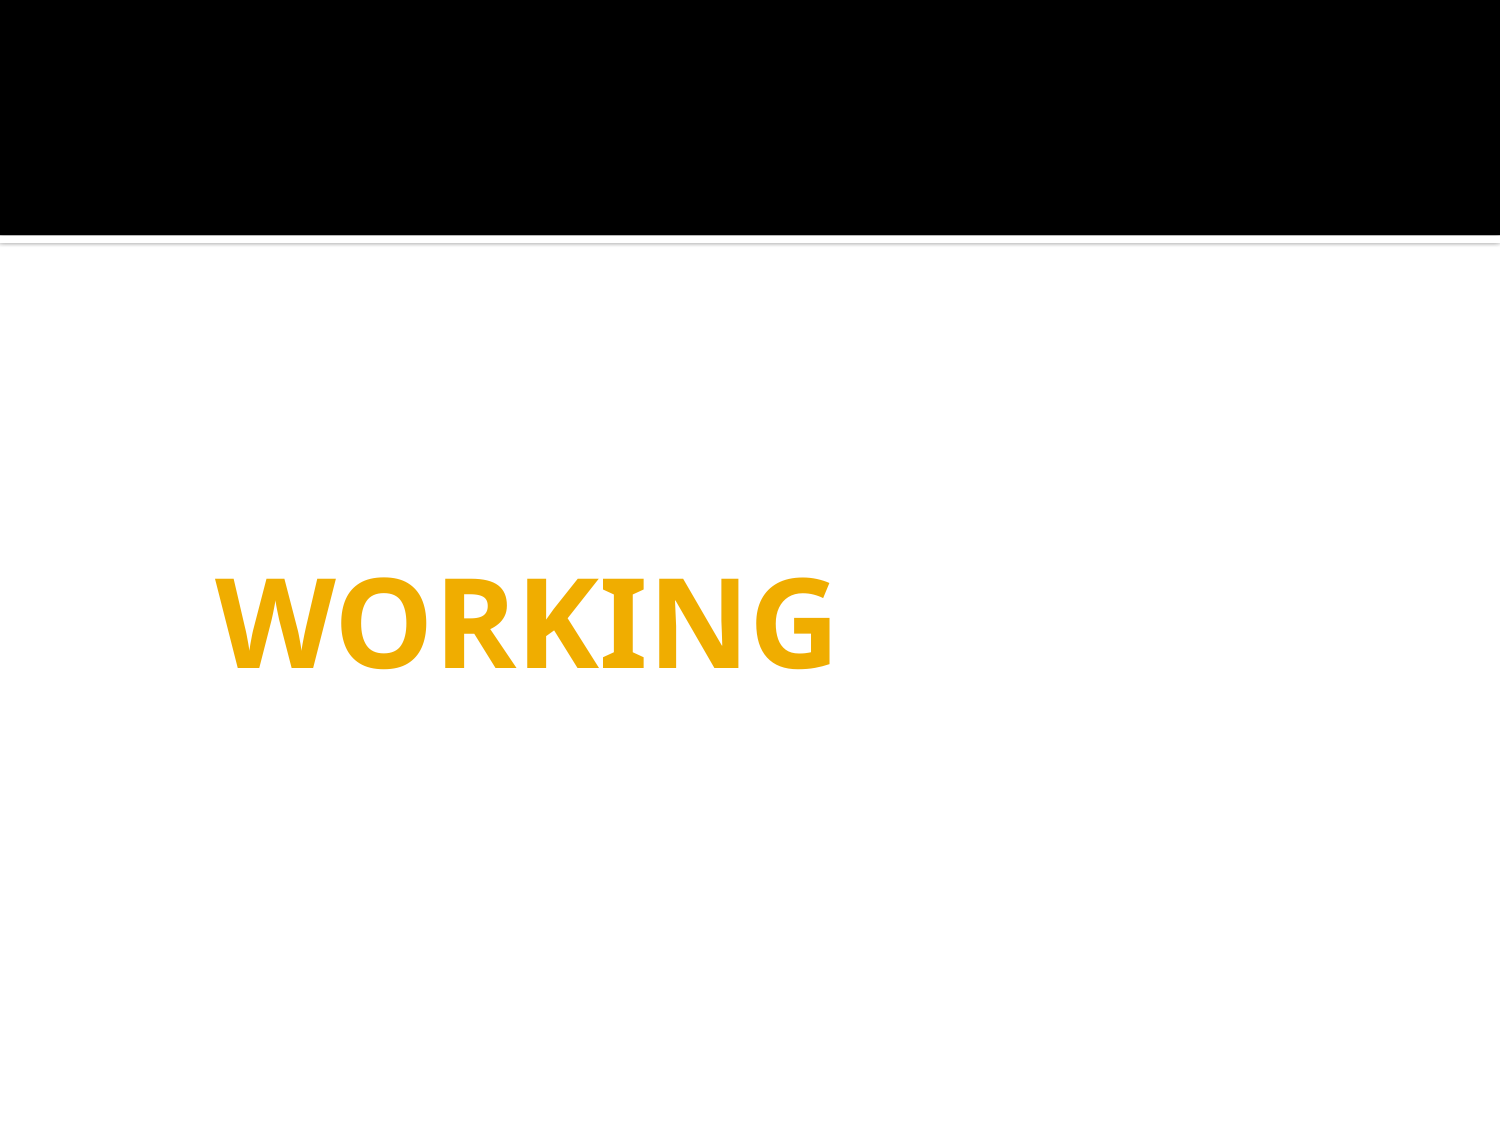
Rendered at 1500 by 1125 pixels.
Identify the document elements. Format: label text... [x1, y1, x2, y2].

title WORKING [200, 525, 1500, 713]
